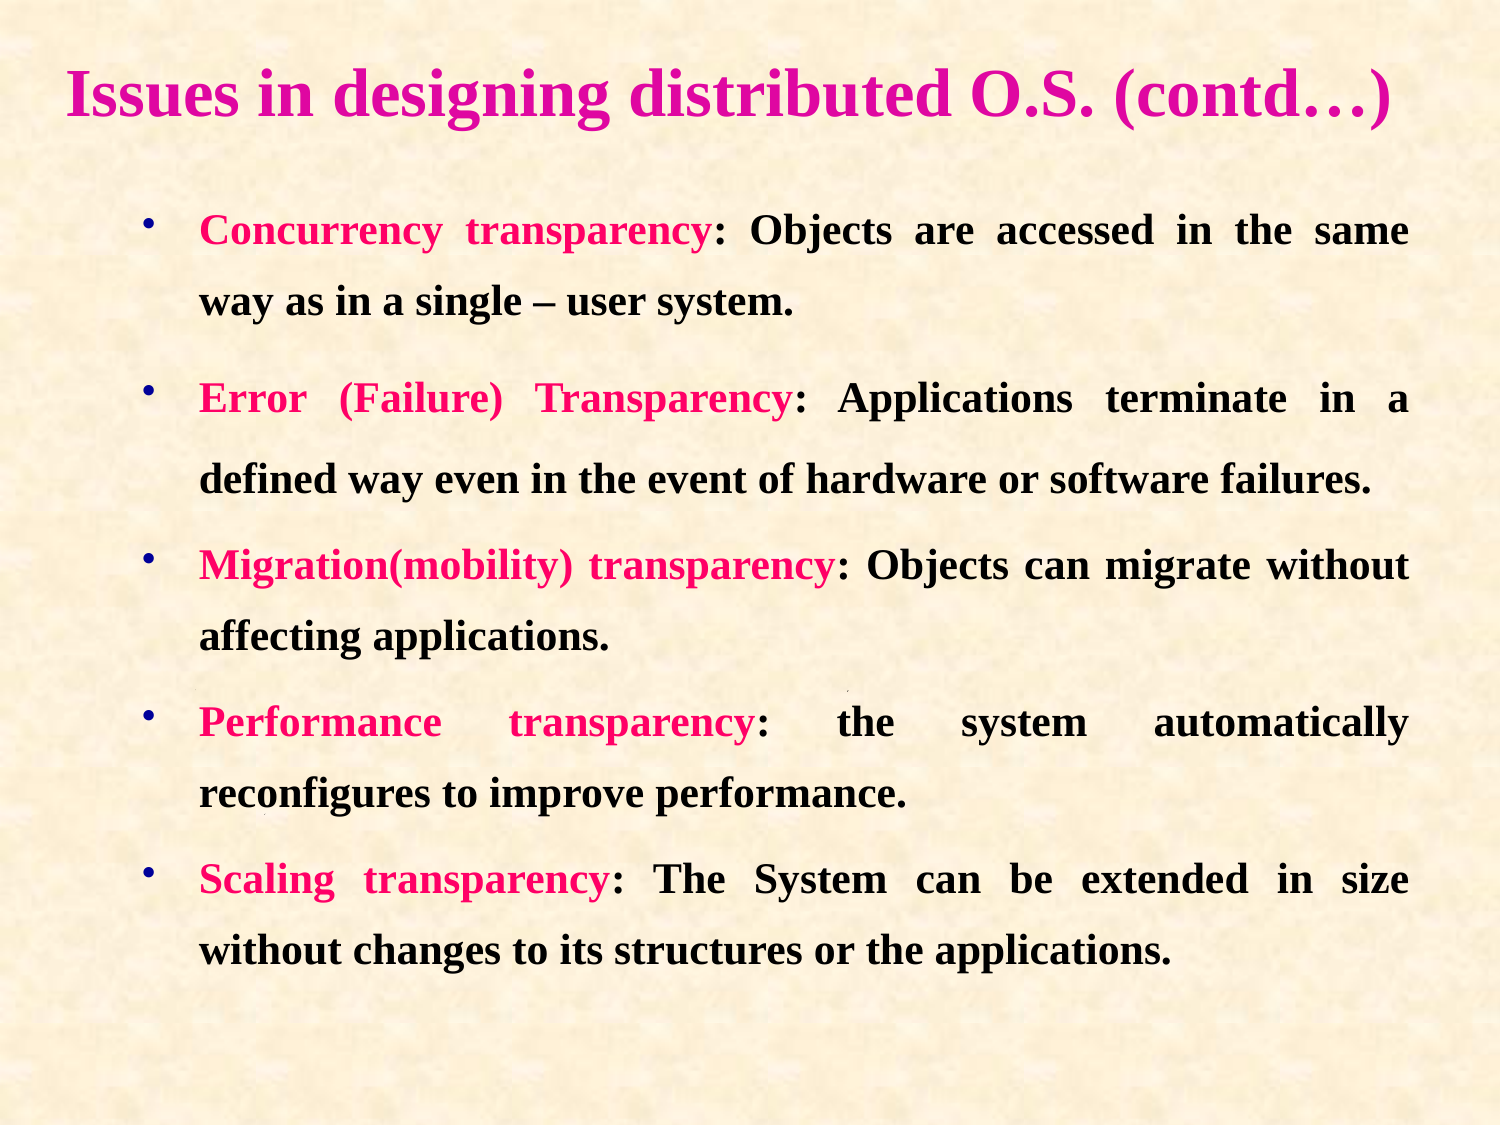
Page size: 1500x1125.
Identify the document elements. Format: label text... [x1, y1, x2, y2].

picture [0, 0, 1500, 1125]
title Issues in designing distributed O.S. (contd…) [49, 37, 1442, 138]
list Concurrency transparency: Objects are accessed in the same way as in a single – user system. Error (Failure) Transparency: Applications terminate in a defined way even in the event of hardware or software failures. Migration(mobility) transparency: Objects can migrate without affecting applications. Performance transparency: the system automatically reconfigures to improve performance. Scaling transparency: The System can be extended in size without changes to its structures or the applications. [62, 174, 1426, 1076]
